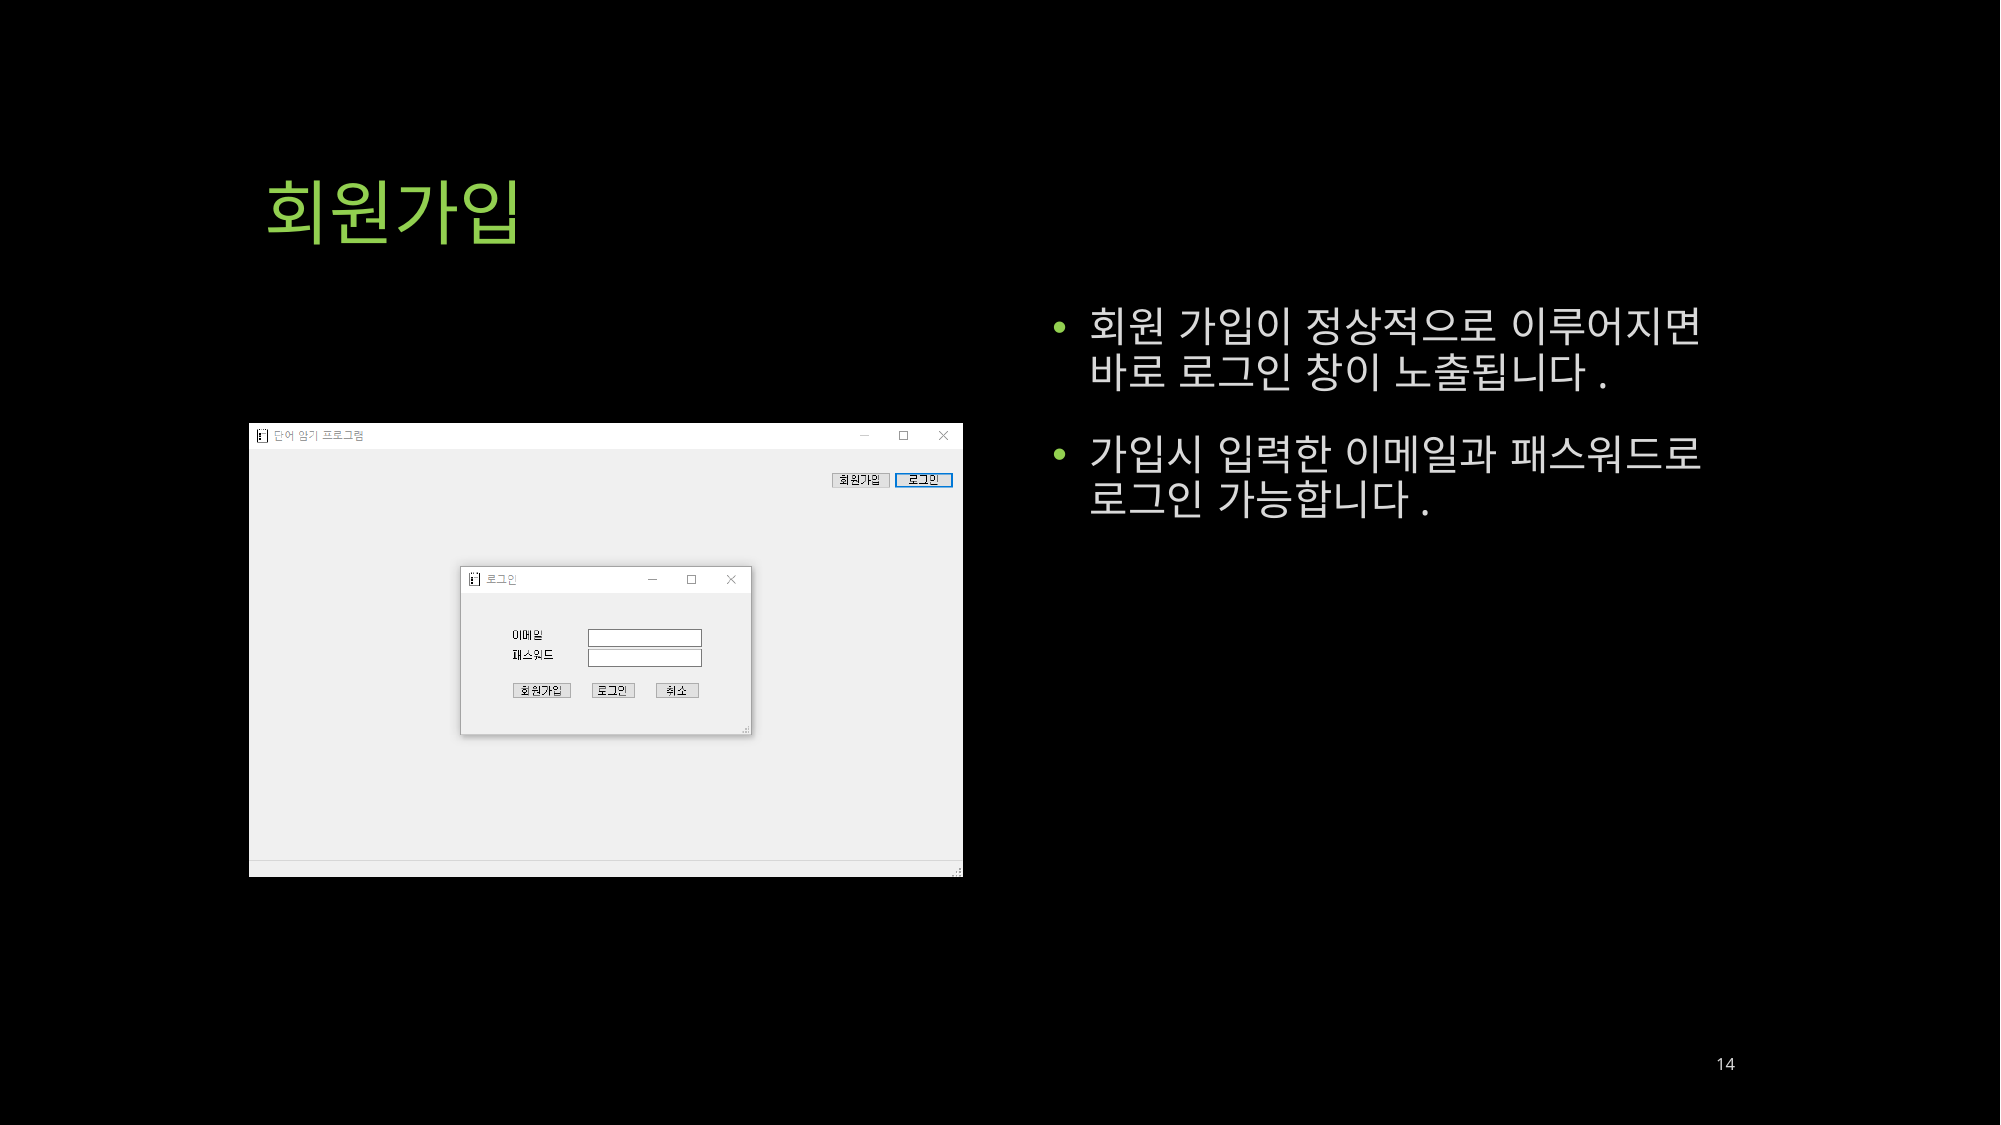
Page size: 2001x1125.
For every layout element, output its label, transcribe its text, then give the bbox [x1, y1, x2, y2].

list 회원 가입이 정상적으로 이루어지면 바로 로그인 창이 노출됩니다. 가입시 입력한 이메일과 패스워드로 로그인 가능합니다. [1037, 299, 1750, 1000]
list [249, 423, 963, 877]
title 회원가입 [249, 75, 1750, 263]
slide_number 14 [1612, 1043, 1750, 1086]
